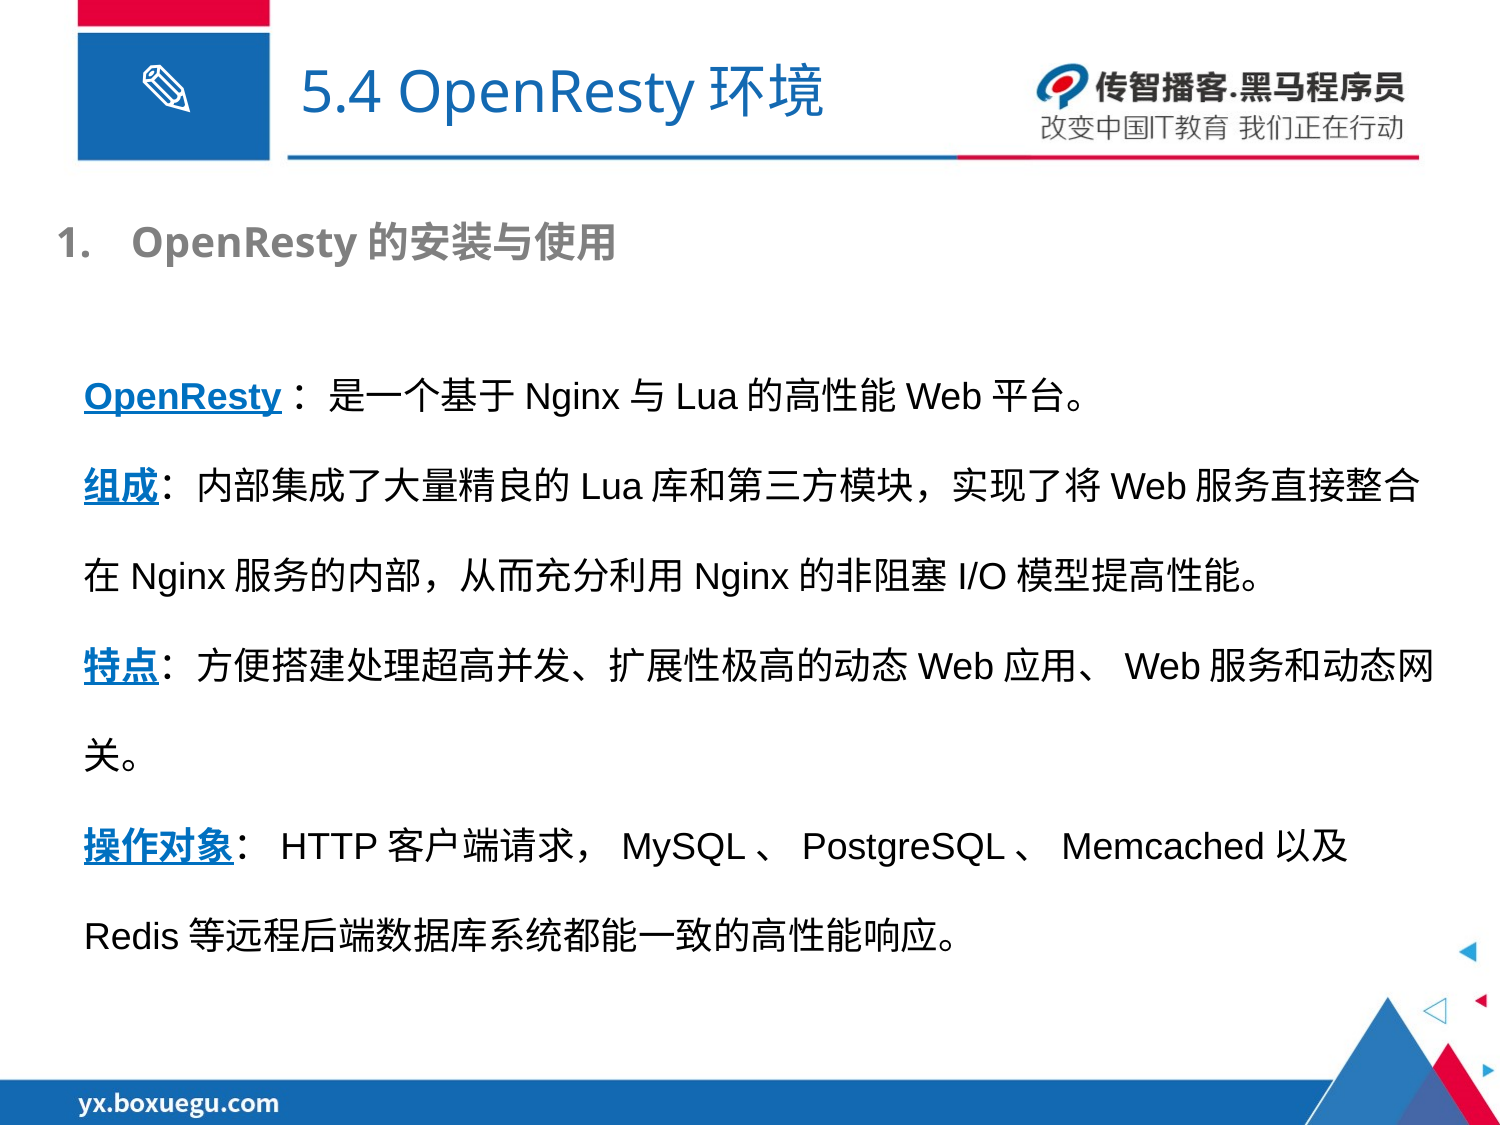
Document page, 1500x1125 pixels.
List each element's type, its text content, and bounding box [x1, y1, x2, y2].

text_box OpenResty：是一个基于Nginx与Lua的高性能Web平台。 组成：内部集成了大量精良的Lua库和第三方模块，实现了将Web服务直接整合在Nginx服务的内部，从而充分利用Nginx的非阻塞I/O模型提高性能。 特点：方便搭建处理超高并发、扩展性极高的动态Web应用、Web服务和动态网关。 操作对象：HTTP客户端请求，MySQL、PostgreSQL、Memcached以及Redis等远程后端数据库系统都能一致的高性能响应。 [69, 319, 1458, 965]
title 5.4 OpenResty环境 [285, 25, 1137, 153]
picture [0, 0, 1500, 1125]
text_box OpenResty的安装与使用 [41, 208, 1424, 274]
